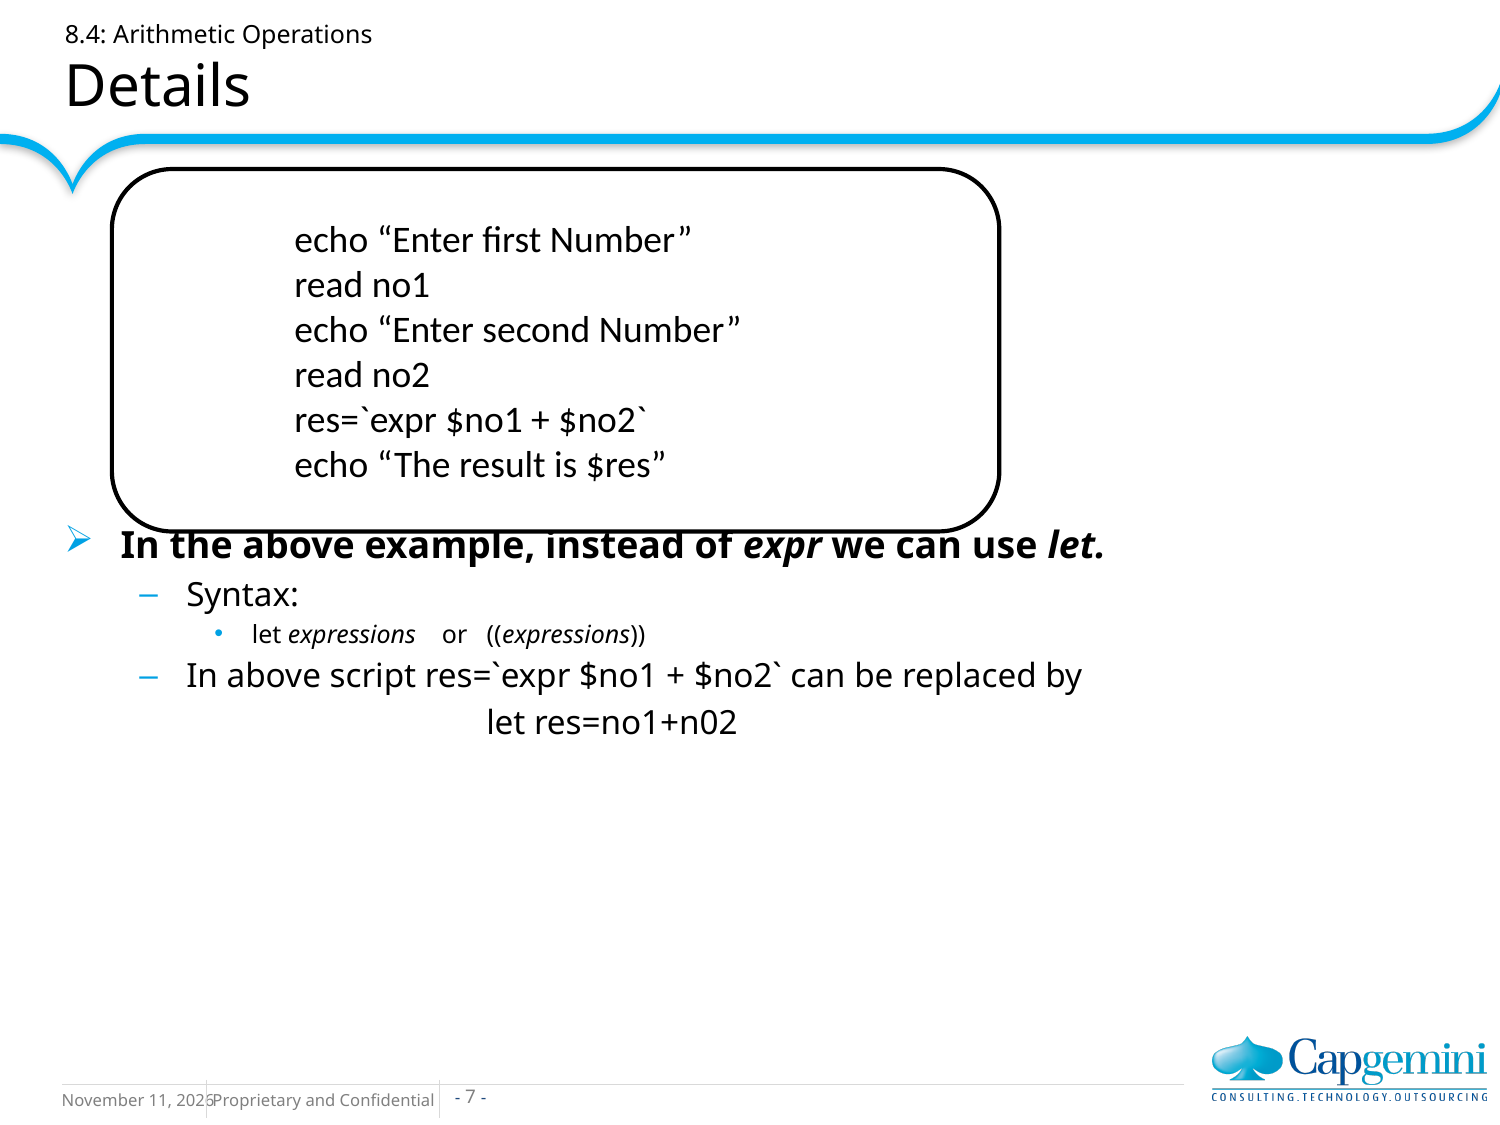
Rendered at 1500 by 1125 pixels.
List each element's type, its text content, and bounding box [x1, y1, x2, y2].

list In the above example, instead of expr we can use let. Syntax: let expressions or ((expressions)) In above script res=`expr $no1 + $no2` can be replaced by let res=no1+n02 [49, 199, 1400, 962]
picture [1212, 1036, 1487, 1101]
text_box echo “Enter first Number” read no1 echo “Enter second Number” read no2 res=`expr $no1 + $no2` echo “The result is $res” [109, 166, 1002, 534]
title 8.4: Arithmetic Operations Details [50, 3, 1400, 134]
